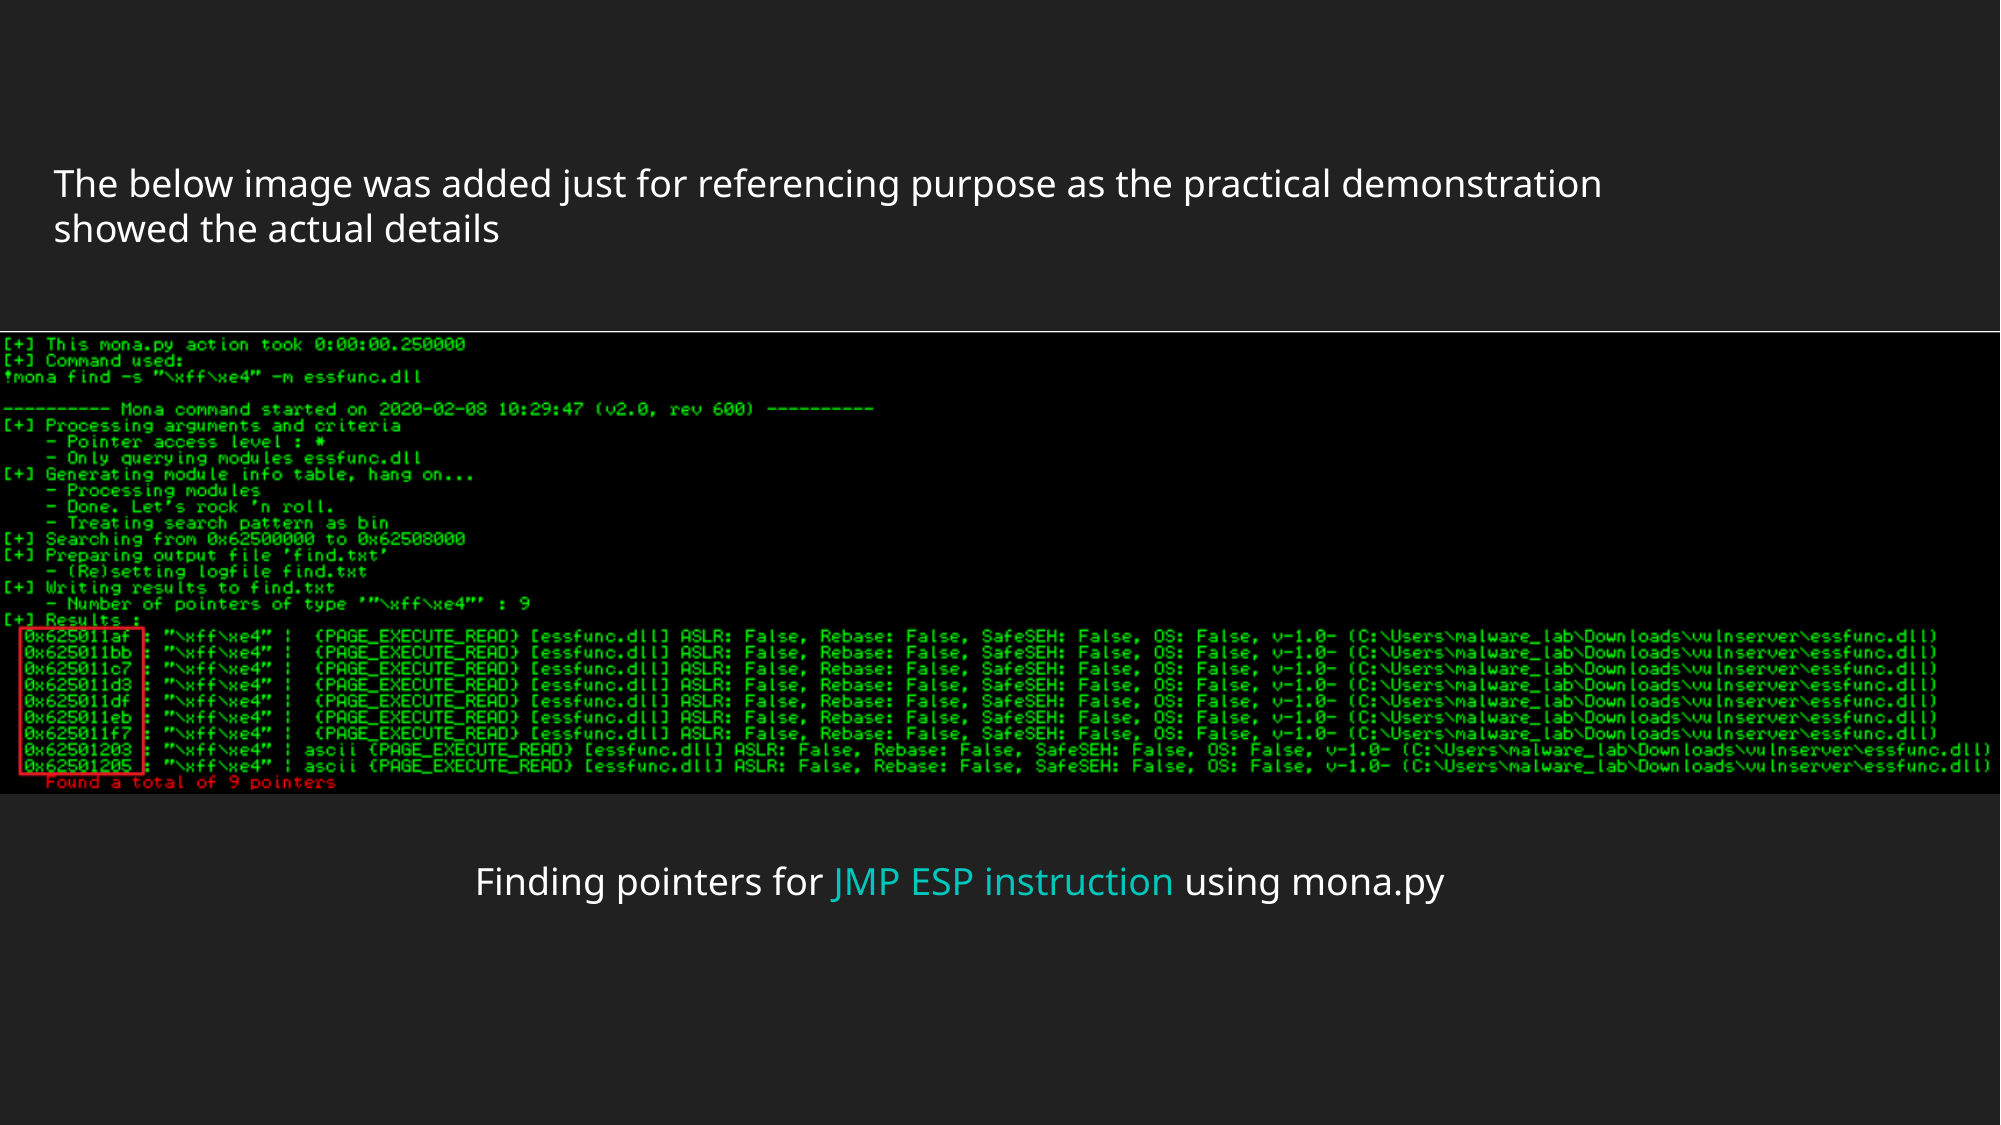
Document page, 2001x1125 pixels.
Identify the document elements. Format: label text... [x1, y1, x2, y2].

text_box The below image was added just for referencing purpose as the practical demonstration showed the actual details [38, 153, 1630, 258]
picture [0, 331, 2000, 794]
text_box Finding pointers for JMP ESP instruction using mona.py [459, 850, 1460, 911]
